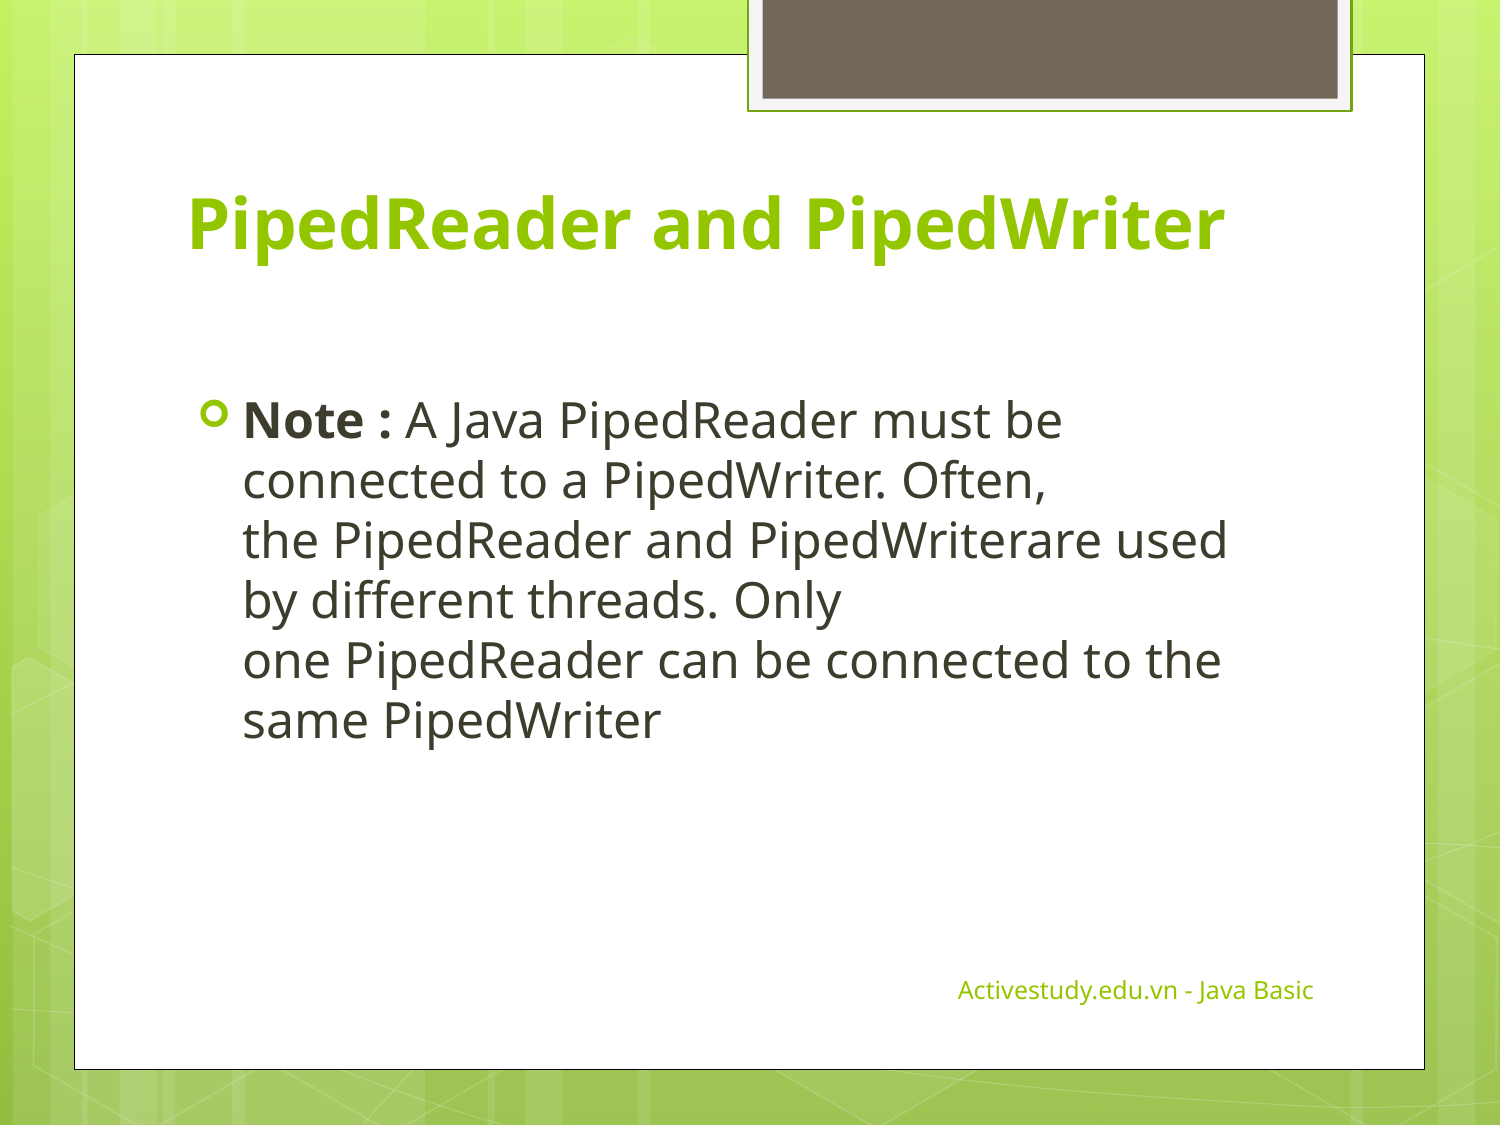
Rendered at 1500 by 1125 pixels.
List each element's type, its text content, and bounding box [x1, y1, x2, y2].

footer Activestudy.edu.vn - Java Basic [761, 960, 1336, 1020]
list Note : A Java PipedReader must be connected to a PipedWriter. Often, the PipedReader and PipedWriterare used by different threads. Only one PipedReader can be connected to the same PipedWriter [171, 381, 1283, 957]
title PipedReader and PipedWriter [171, 168, 1324, 357]
